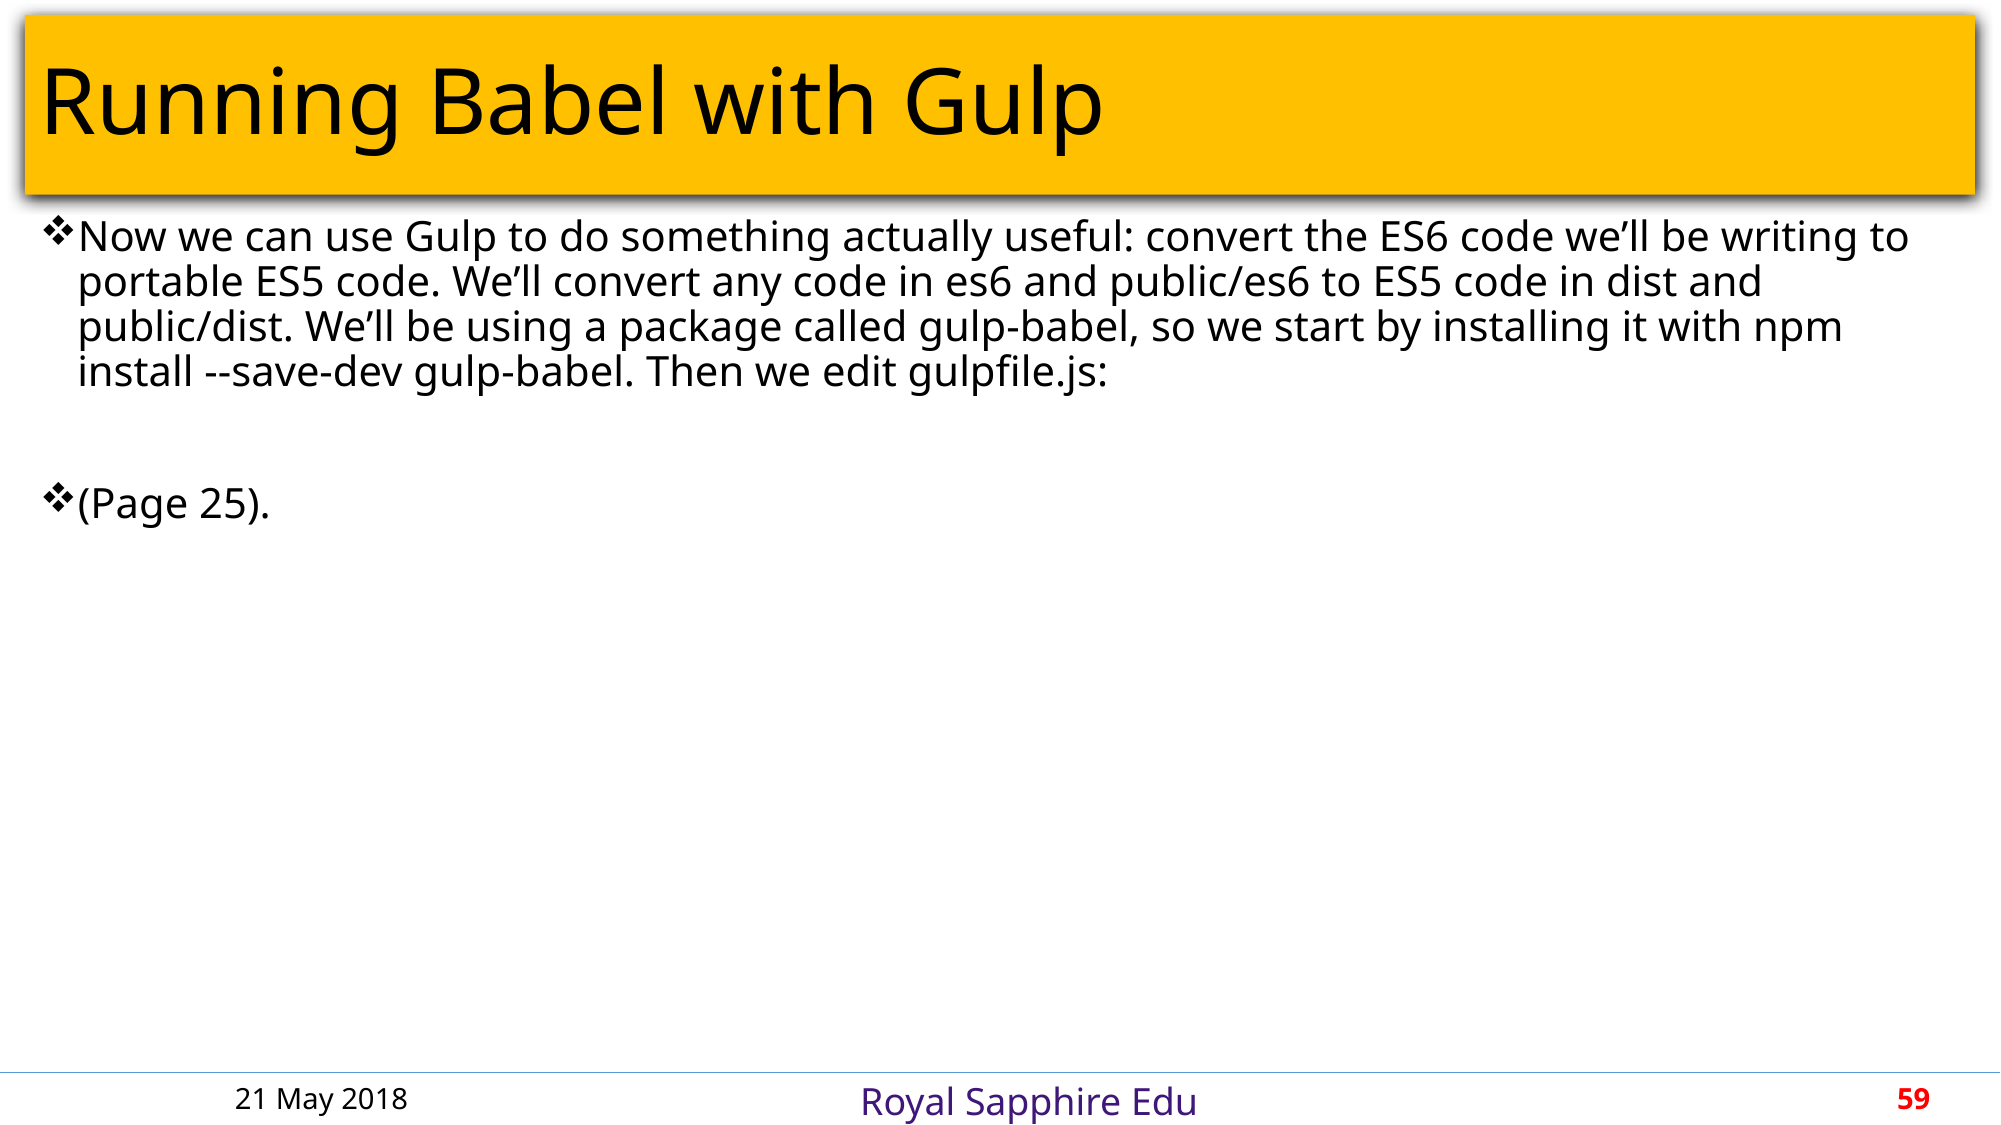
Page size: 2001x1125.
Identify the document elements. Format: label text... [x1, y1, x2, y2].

slide_number 59 [1495, 1072, 1946, 1115]
list Now we can use Gulp to do something actually useful: convert the ES6 code we’ll be writing to portable ES5 code. We’ll convert any code in es6 and public/es6 to ES5 code in dist and public/dist. We’ll be using a package called gulp-babel, so we start by installing it with npm install --save-dev gulp-babel. Then we edit gulpfile.js: (Page 25). [24, 208, 1975, 1063]
title Running Babel with Gulp [24, 14, 1975, 195]
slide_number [220, 1072, 671, 1115]
